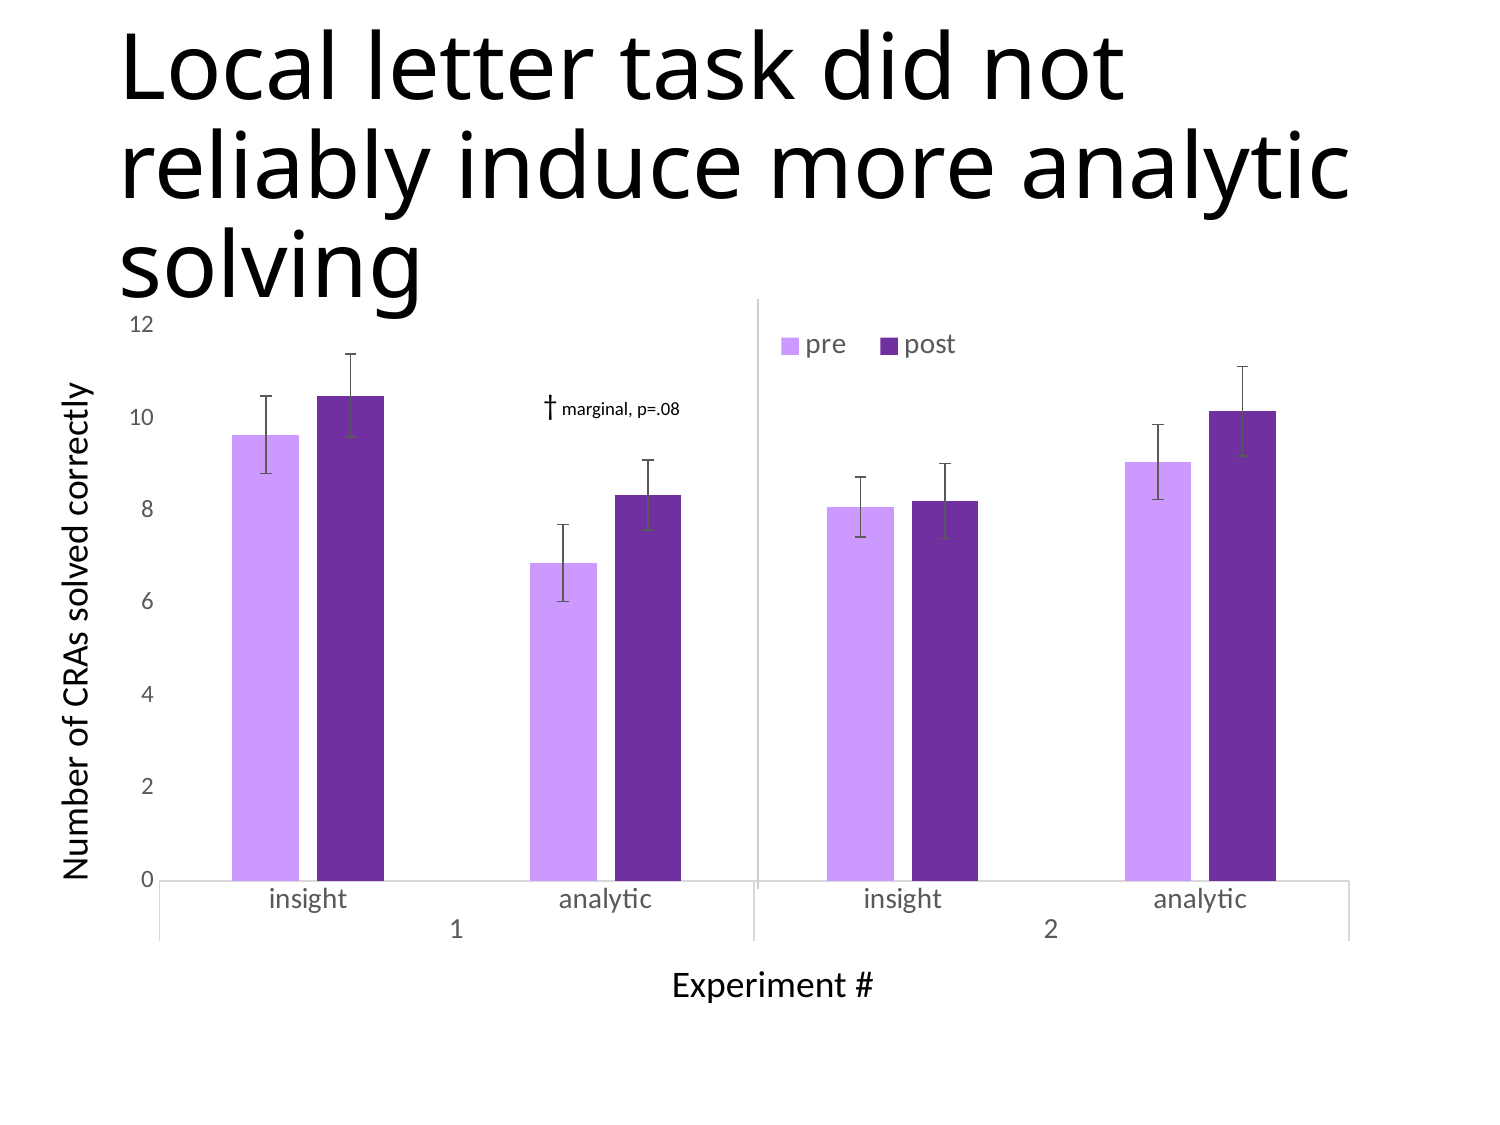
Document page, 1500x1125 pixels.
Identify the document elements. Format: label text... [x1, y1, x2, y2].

title Local letter task did not reliably induce more analytic solving [103, 59, 1397, 278]
text_box Number of CRAs solved correctly [42, 367, 103, 897]
chart [103, 299, 1375, 1014]
